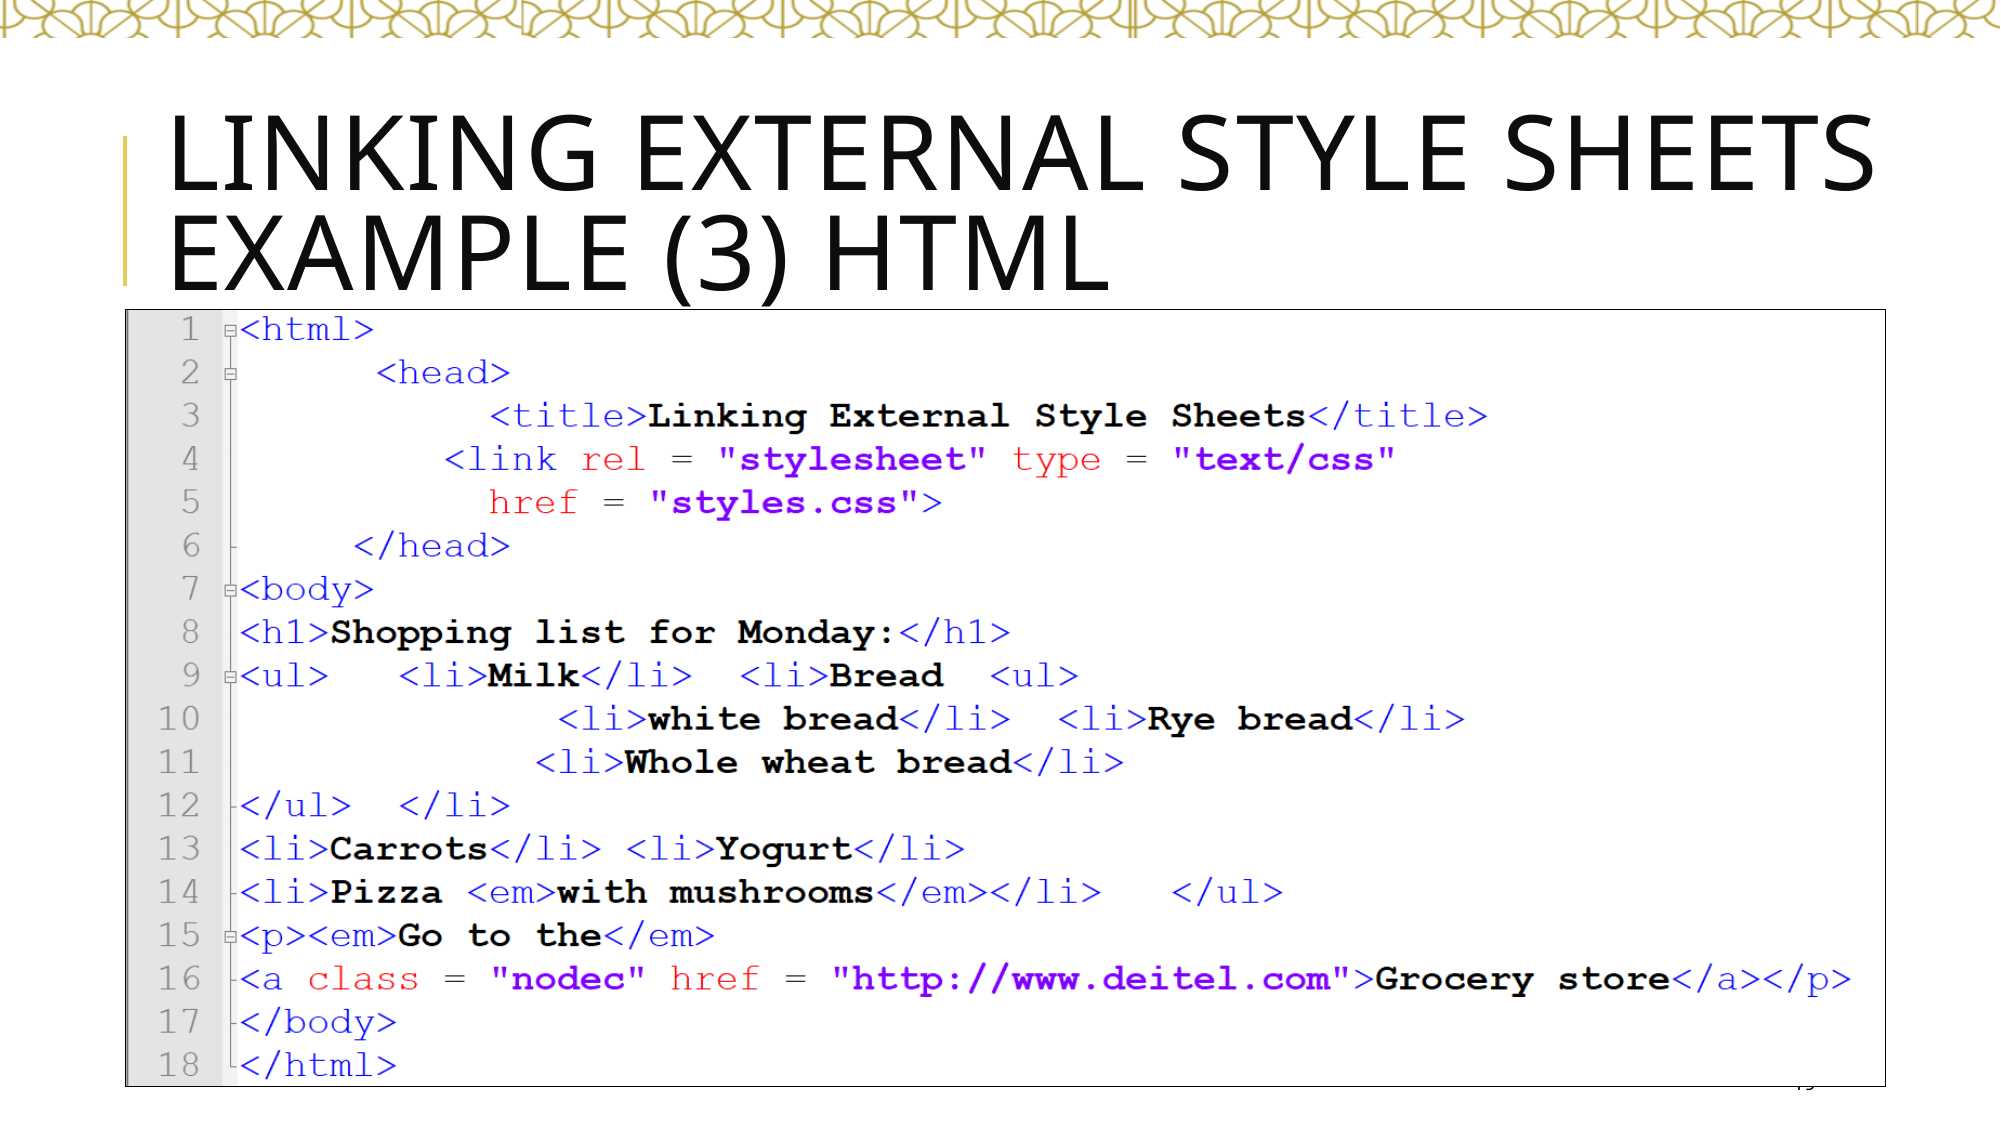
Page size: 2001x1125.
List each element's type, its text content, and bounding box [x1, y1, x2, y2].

title Linking External Style Sheets Example (3) html [150, 137, 1938, 284]
slide_number 19 [1777, 1061, 1938, 1107]
picture [0, 0, 2000, 38]
picture [124, 309, 1887, 1087]
